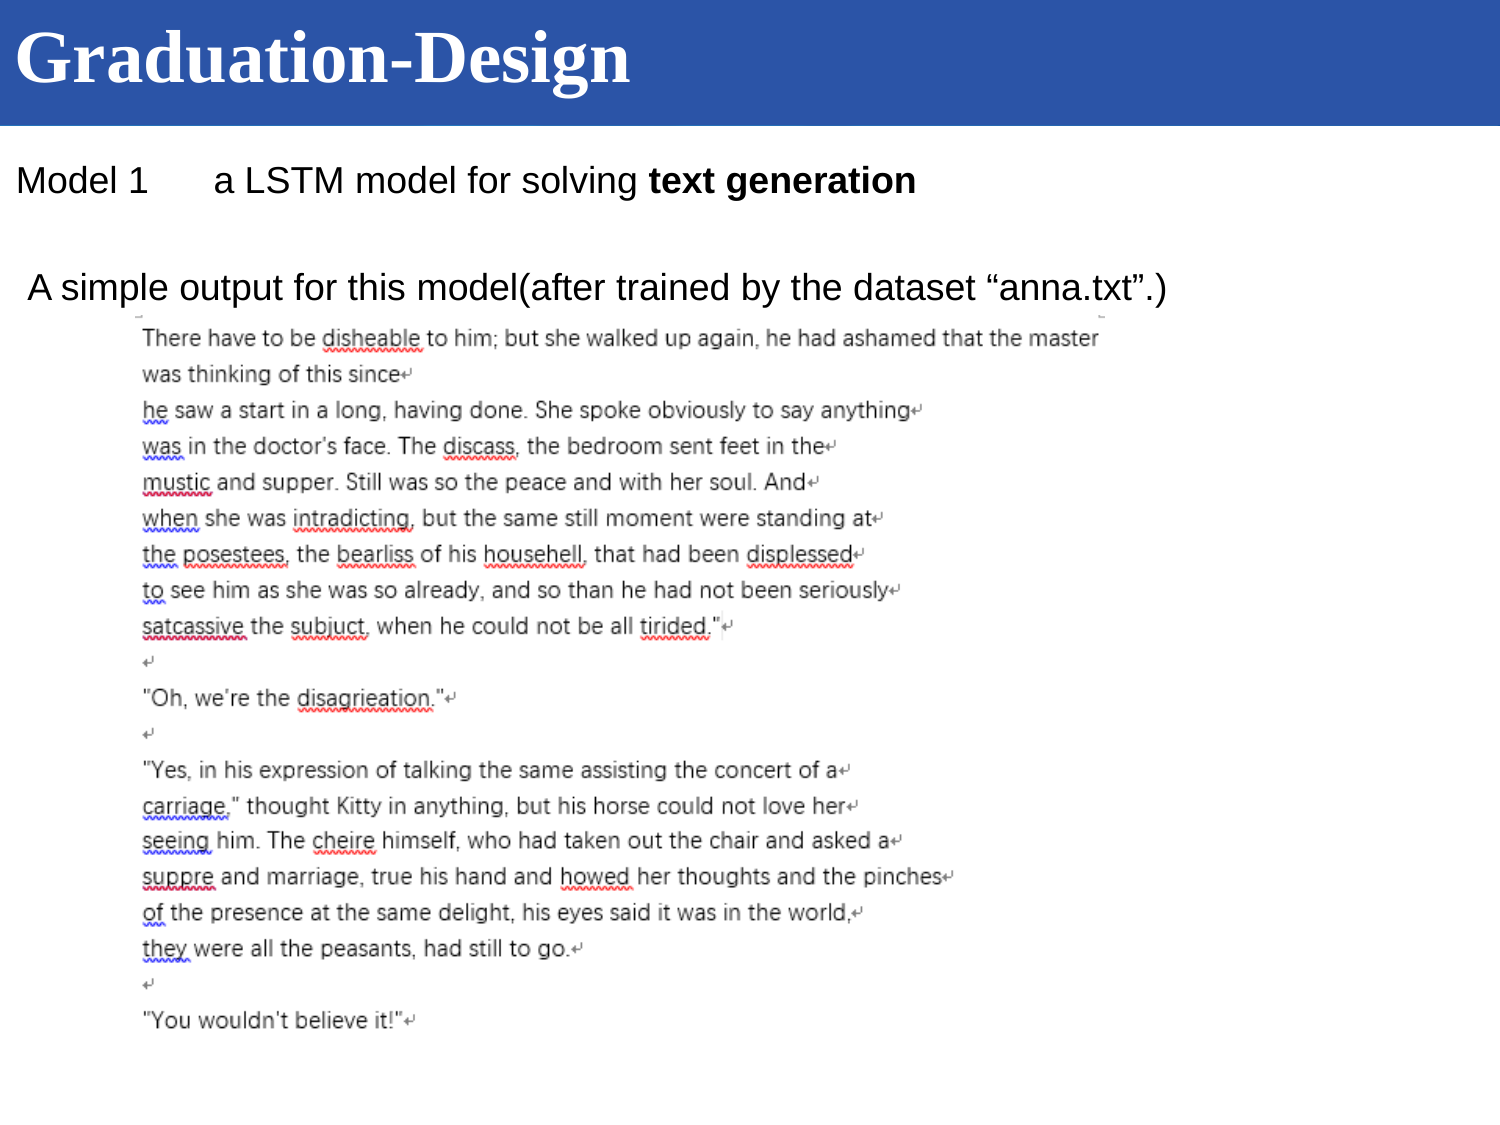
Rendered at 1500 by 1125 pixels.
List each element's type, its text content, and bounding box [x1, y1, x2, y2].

picture [135, 315, 1105, 1038]
text_box Model 1 [1, 148, 164, 209]
text_box a LSTM model for solving text generation [198, 148, 933, 209]
text_box A simple output for this model(after trained by the dataset “anna.txt”.) [12, 255, 1184, 315]
text_box Graduation-Design [0, 0, 1500, 126]
